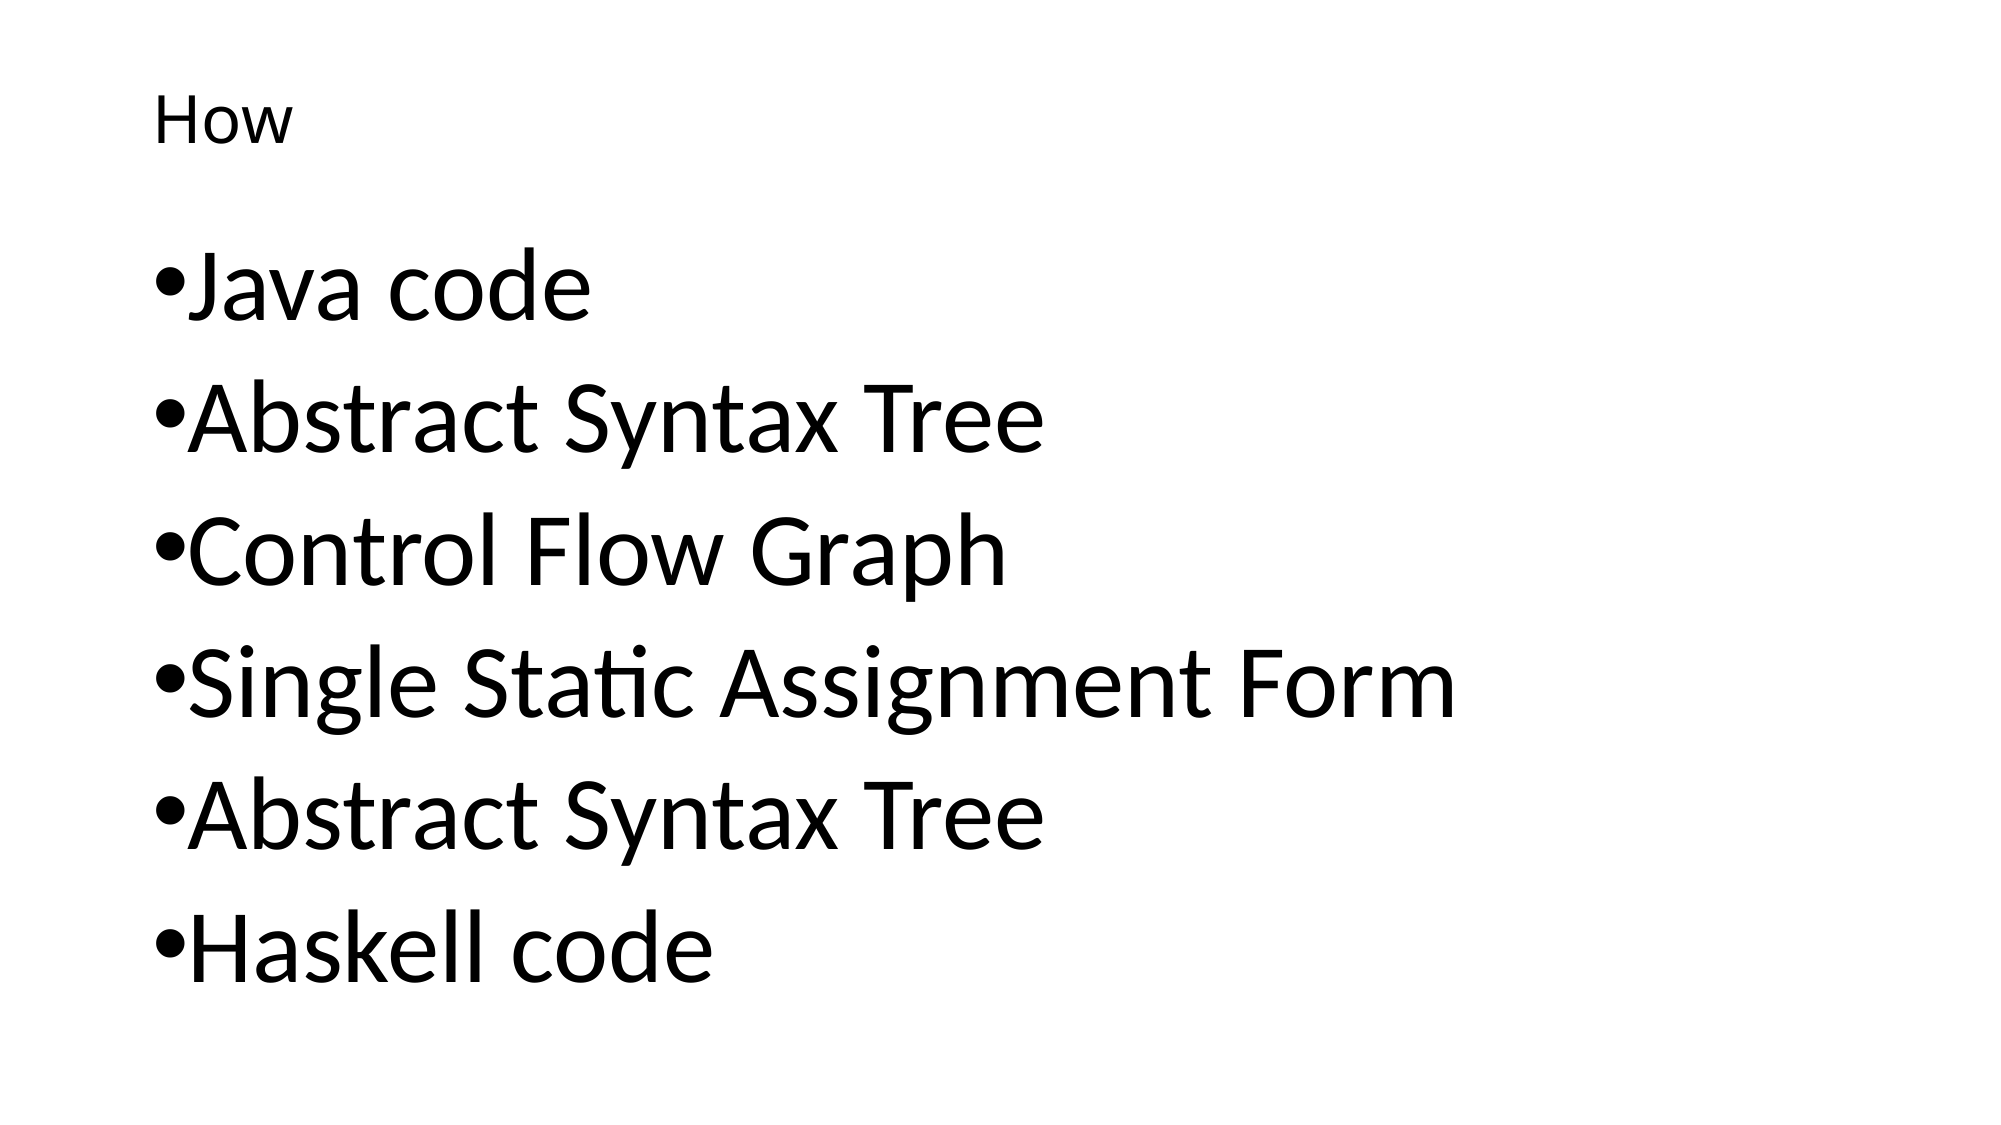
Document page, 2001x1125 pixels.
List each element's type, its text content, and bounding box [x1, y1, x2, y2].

title How [137, 59, 1863, 184]
list Java code Abstract Syntax Tree Control Flow Graph Single Static Assignment Form Abstract Syntax Tree Haskell code [137, 222, 1863, 1014]
